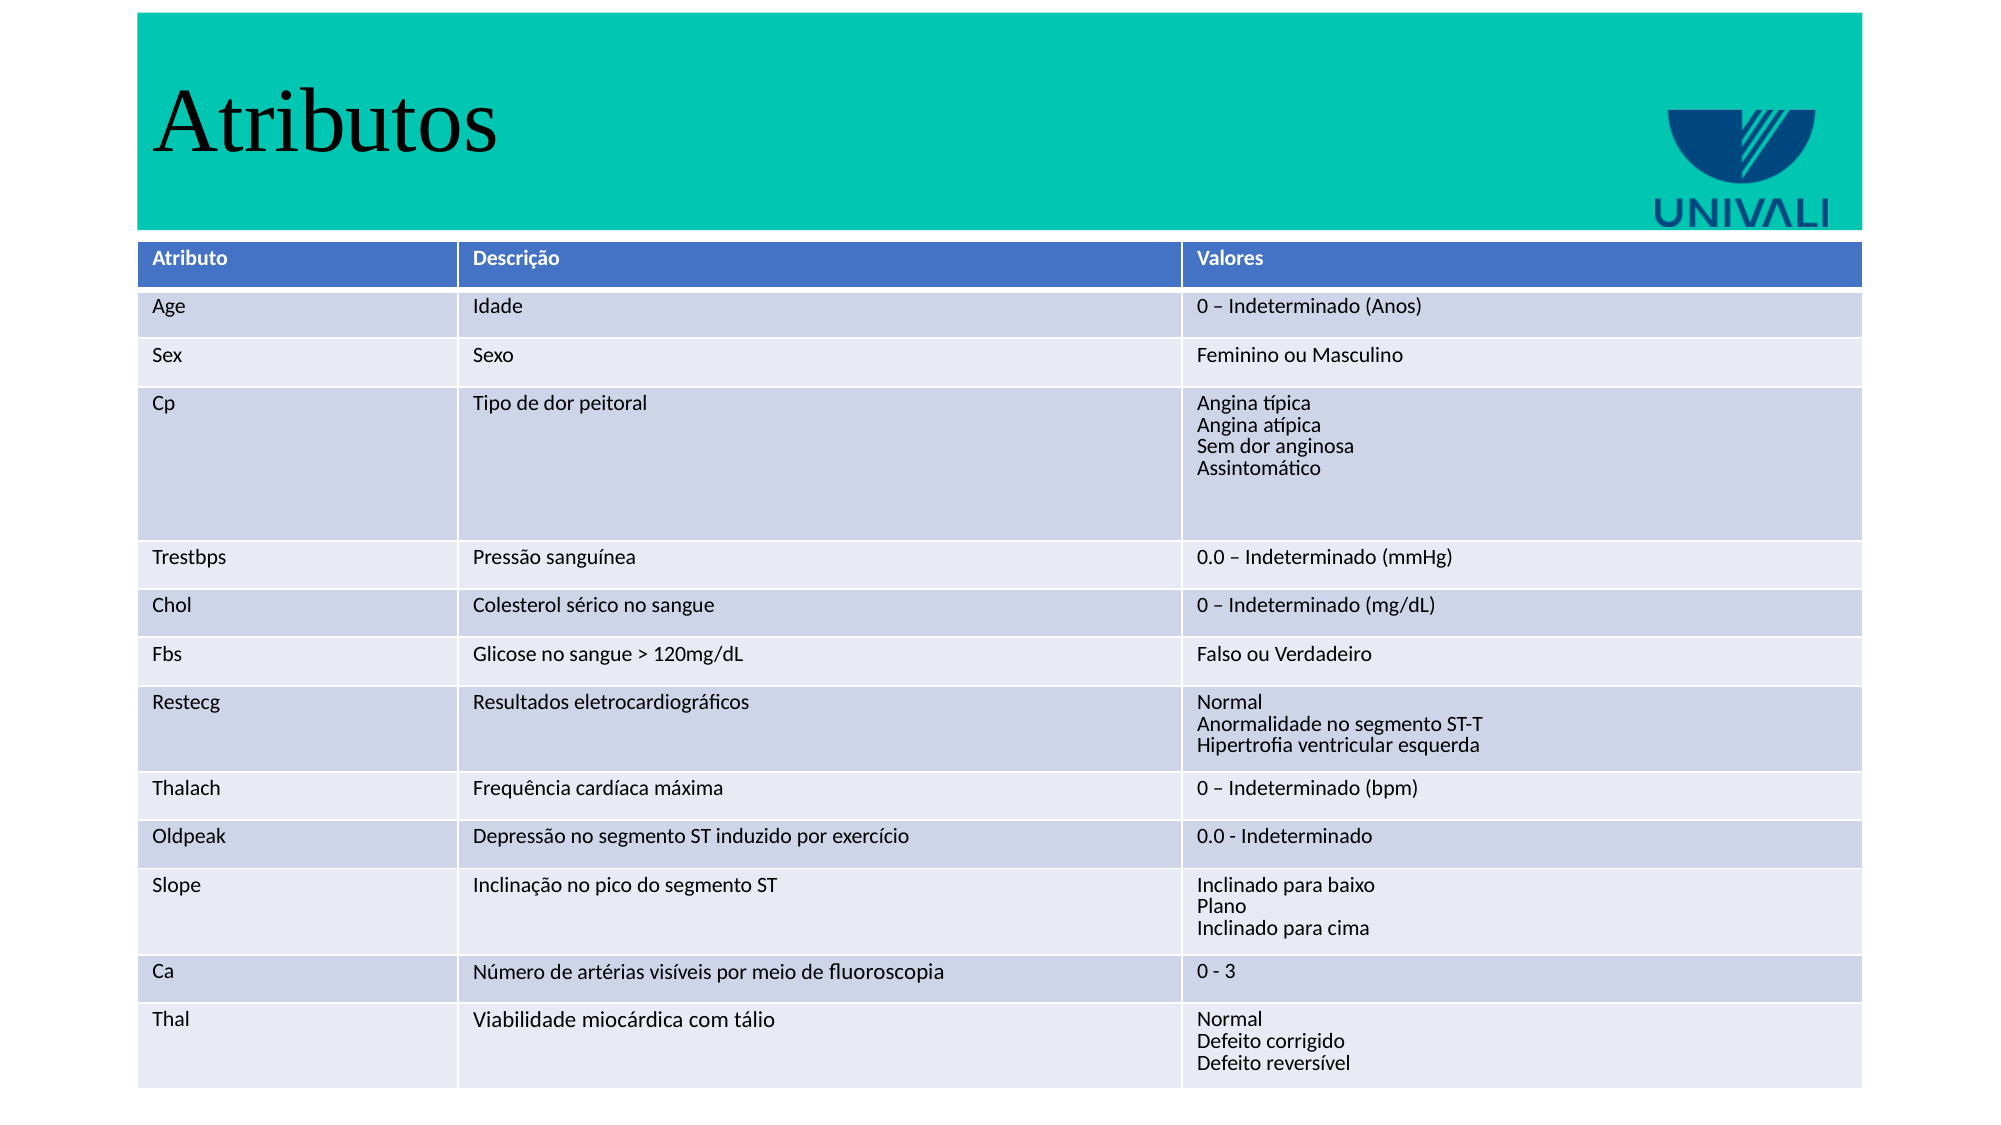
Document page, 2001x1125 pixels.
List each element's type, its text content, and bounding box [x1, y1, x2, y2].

table_cell Frequência cardíaca máxima [459, 773, 1181, 819]
title Atributos [137, 12, 1863, 231]
table_cell 0 - 3 [1183, 956, 1862, 1002]
table_cell Angina típica Angina atípica Sem dor anginosa Assintomático [1183, 388, 1862, 540]
table_cell Inclinação no pico do segmento ST [459, 869, 1181, 954]
table_cell Chol [138, 590, 457, 636]
table_cell Colesterol sérico no sangue [459, 590, 1181, 636]
table_cell Oldpeak [138, 821, 457, 868]
table_cell Sex [138, 339, 457, 386]
table_cell Pressão sanguínea [459, 542, 1181, 588]
table_cell Fbs [138, 638, 457, 685]
table_cell Cp [138, 388, 457, 540]
table_header Valores [1183, 242, 1862, 287]
table_cell Idade [459, 293, 1181, 337]
table_cell Tipo de dor peitoral [459, 388, 1181, 540]
table_cell Depressão no segmento ST induzido por exercício [459, 821, 1181, 868]
table_header Atributo [138, 242, 457, 287]
table_cell Ca [138, 956, 457, 1002]
table_cell 0 – Indeterminado (bpm) [1183, 773, 1862, 819]
table_cell Normal Anormalidade no segmento ST-T Hipertrofia ventricular esquerda [1183, 687, 1862, 771]
table_cell Age [138, 293, 457, 337]
table_cell Slope [138, 869, 457, 954]
table_cell Viabilidade miocárdica com tálio [459, 1004, 1181, 1088]
table_header Descrição [459, 242, 1181, 287]
table_cell 0.0 – Indeterminado (mmHg) [1183, 542, 1862, 588]
table_cell Número de artérias visíveis por meio de fluoroscopia [459, 956, 1181, 1002]
picture [1620, 82, 1863, 255]
table_cell 0 – Indeterminado (Anos) [1183, 293, 1862, 337]
table_cell Inclinado para baixo Plano Inclinado para cima [1183, 869, 1862, 954]
table_cell Falso ou Verdadeiro [1183, 638, 1862, 685]
table_cell Normal Defeito corrigido Defeito reversível [1183, 1004, 1862, 1088]
table_cell Sexo [459, 339, 1181, 386]
table_cell Thalach [138, 773, 457, 819]
table_cell 0.0 - Indeterminado [1183, 821, 1862, 868]
table_cell Glicose no sangue > 120mg/dL [459, 638, 1181, 685]
table_cell Restecg [138, 687, 457, 771]
table_cell Trestbps [138, 542, 457, 588]
table_cell 0 – Indeterminado (mg/dL) [1183, 590, 1862, 636]
table_cell Feminino ou Masculino [1183, 339, 1862, 386]
table_cell Thal [138, 1004, 457, 1088]
table_cell Resultados eletrocardiográficos [459, 687, 1181, 771]
